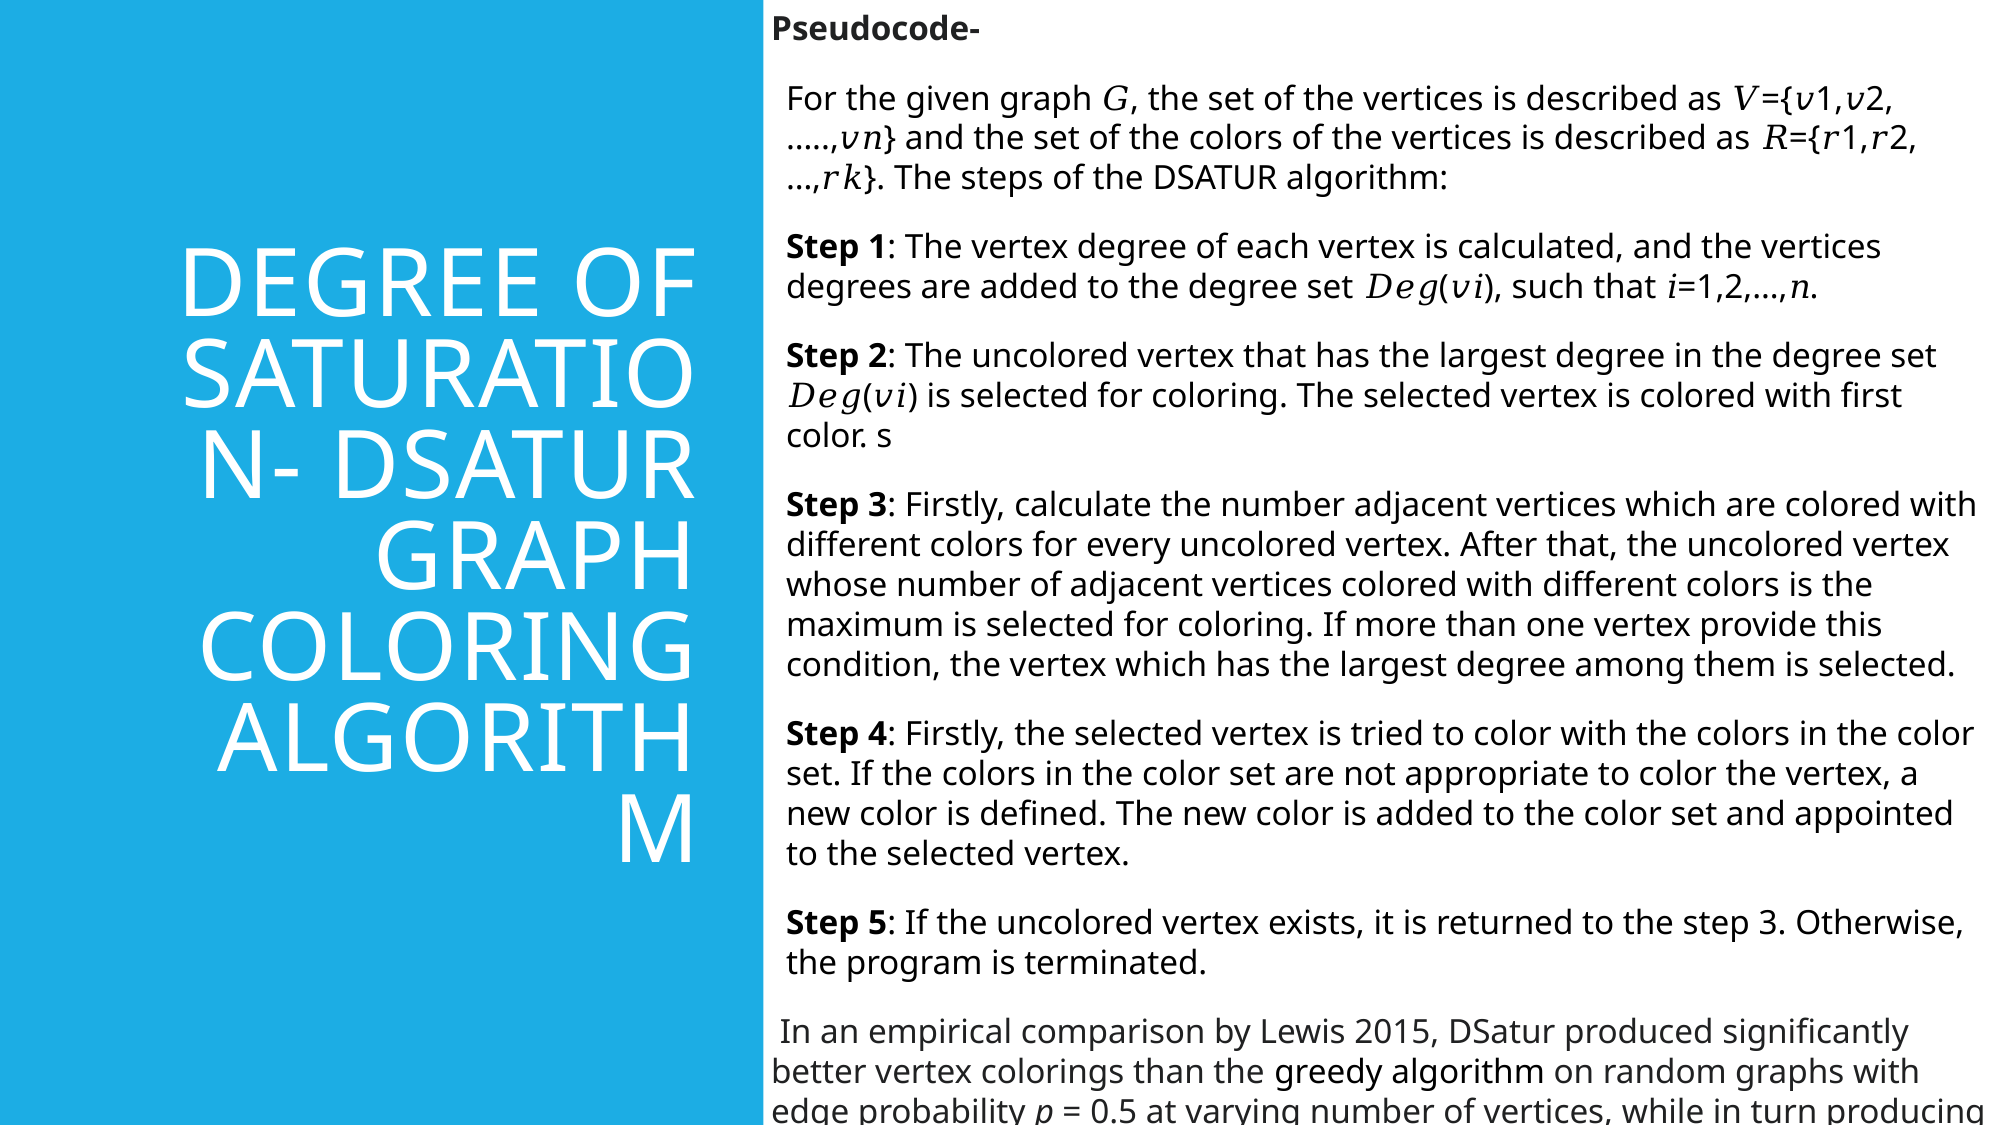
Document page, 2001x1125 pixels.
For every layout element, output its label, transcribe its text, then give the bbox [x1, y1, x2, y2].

list Pseudocode- For the given graph 𝐺, the set of the vertices is described as 𝑉={𝑣1,𝑣2,…..,𝑣𝑛} and the set of the colors of the vertices is described as 𝑅={𝑟1,𝑟2,…,𝑟𝑘}. The steps of the DSATUR algorithm: Step 1: The vertex degree of each vertex is calculated, and the vertices degrees are added to the degree set 𝐷𝑒𝑔(𝑣𝑖), such that 𝑖=1,2,…,𝑛. Step 2: The uncolored vertex that has the largest degree in the degree set 𝐷𝑒𝑔(𝑣𝑖) is selected for coloring. The selected vertex is colored with first color. s Step 3: Firstly, calculate the number adjacent vertices which are colored with different colors for every uncolored vertex. After that, the uncolored vertex whose number of adjacent vertices colored with different colors is the maximum is selected for coloring. If more than one vertex provide this condition, the vertex which has the largest degree among them is selected. Step 4: Firstly, the selected vertex is tried to color with the colors in the color set. If the colors in the color set are not appropriate to color the vertex, a new color is defined. The new color is added to the color set and appointed to the selected vertex. Step 5: If the uncolored vertex exists, it is returned to the step 3. Otherwise, the program is terminated. In an empirical comparison by Lewis 2015, DSatur produced significantly better vertex colorings than the greedy algorithm on random graphs with edge probability p = 0.5 at varying number of vertices, while in turn producing significantly worse colourings than the Recursive Largest First algorithm [763, 0, 2000, 1106]
title Degree of saturation- Dsatur Graph Coloring Algorithm [158, 131, 715, 993]
text_box [765, 1106, 2000, 1125]
text_box [0, 0, 765, 1125]
